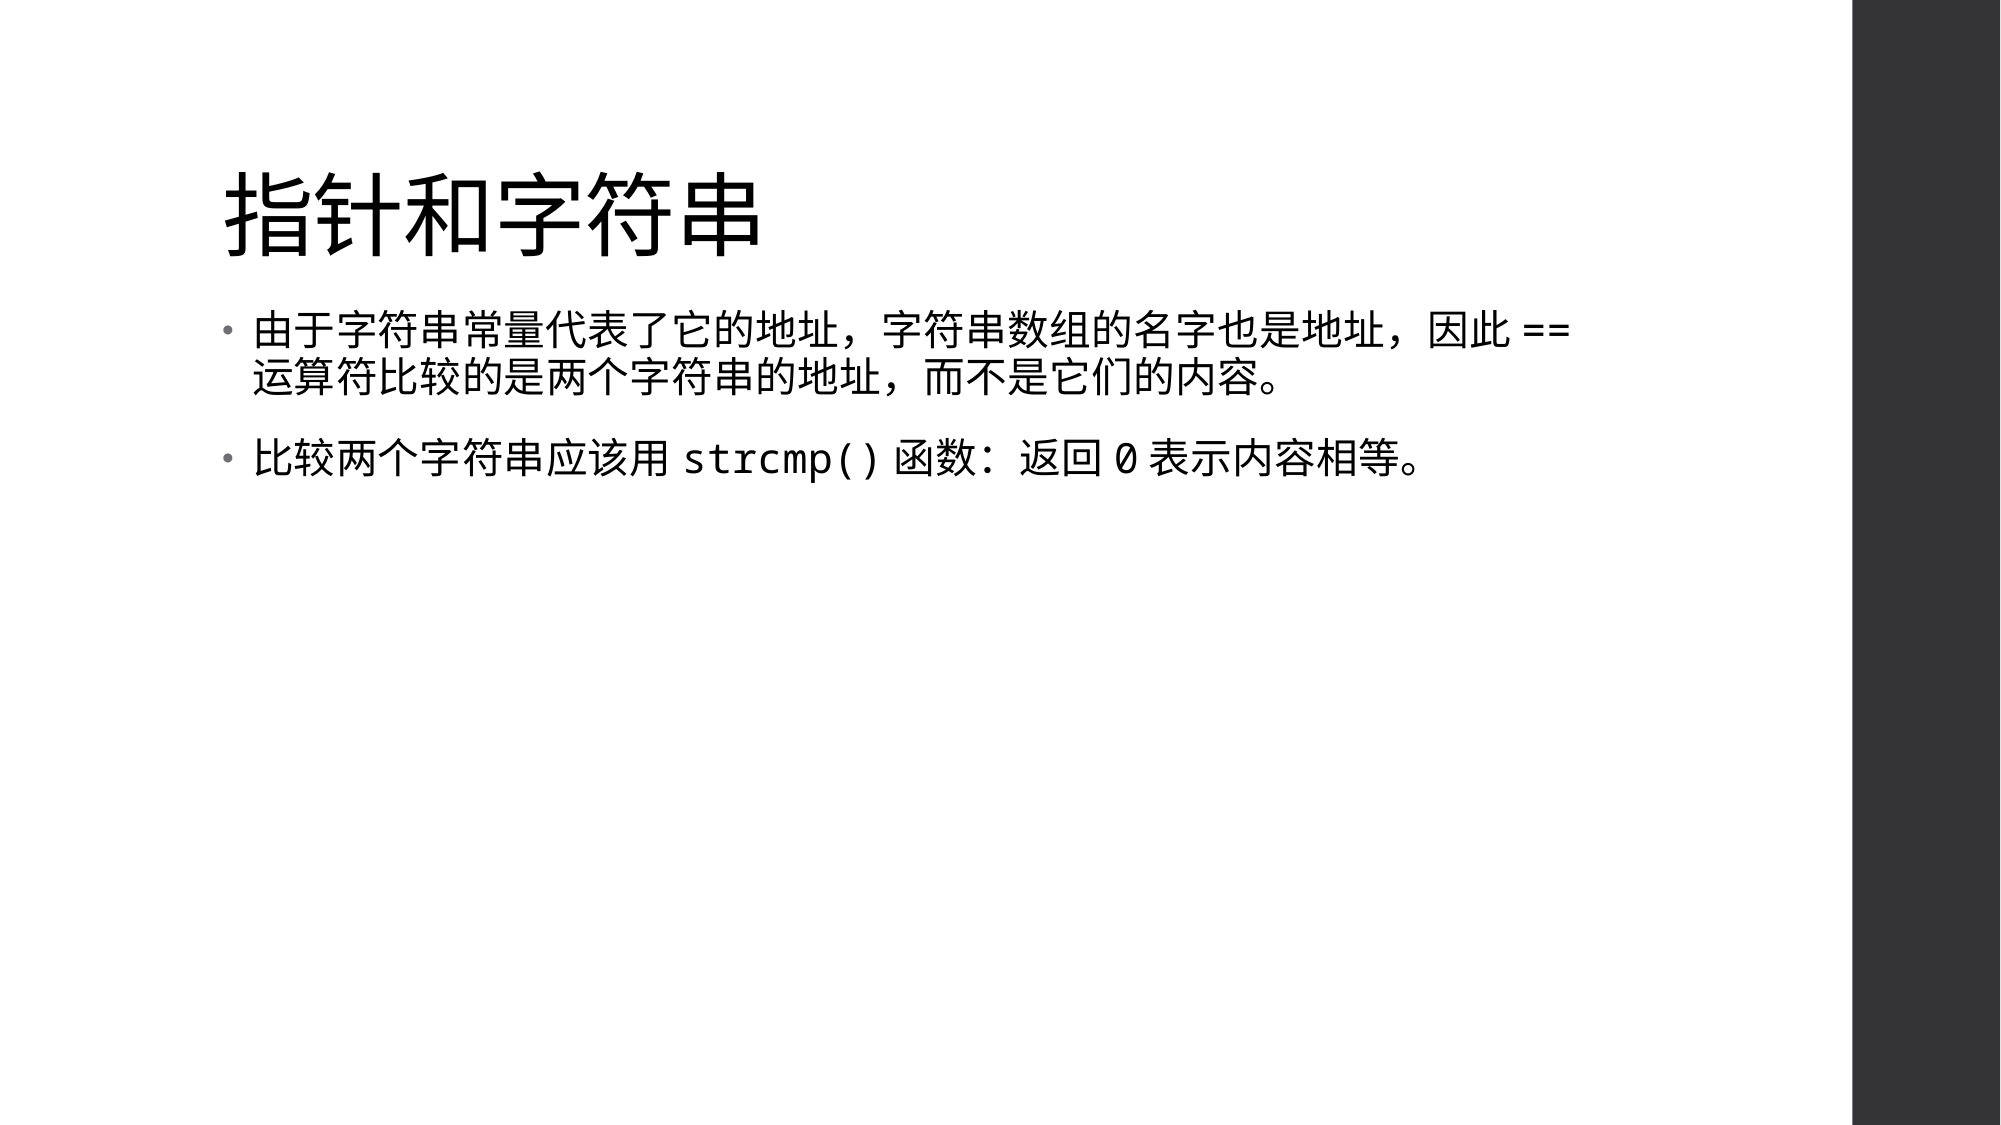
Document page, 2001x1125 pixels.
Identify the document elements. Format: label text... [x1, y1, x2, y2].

title 指针和字符串 [206, 60, 1797, 278]
list 由于字符串常量代表了它的地址，字符串数组的名字也是地址，因此==运算符比较的是两个字符串的地址，而不是它们的内容。 比较两个字符串应该用strcmp()函数：返回0表示内容相等。 [206, 299, 1617, 1014]
